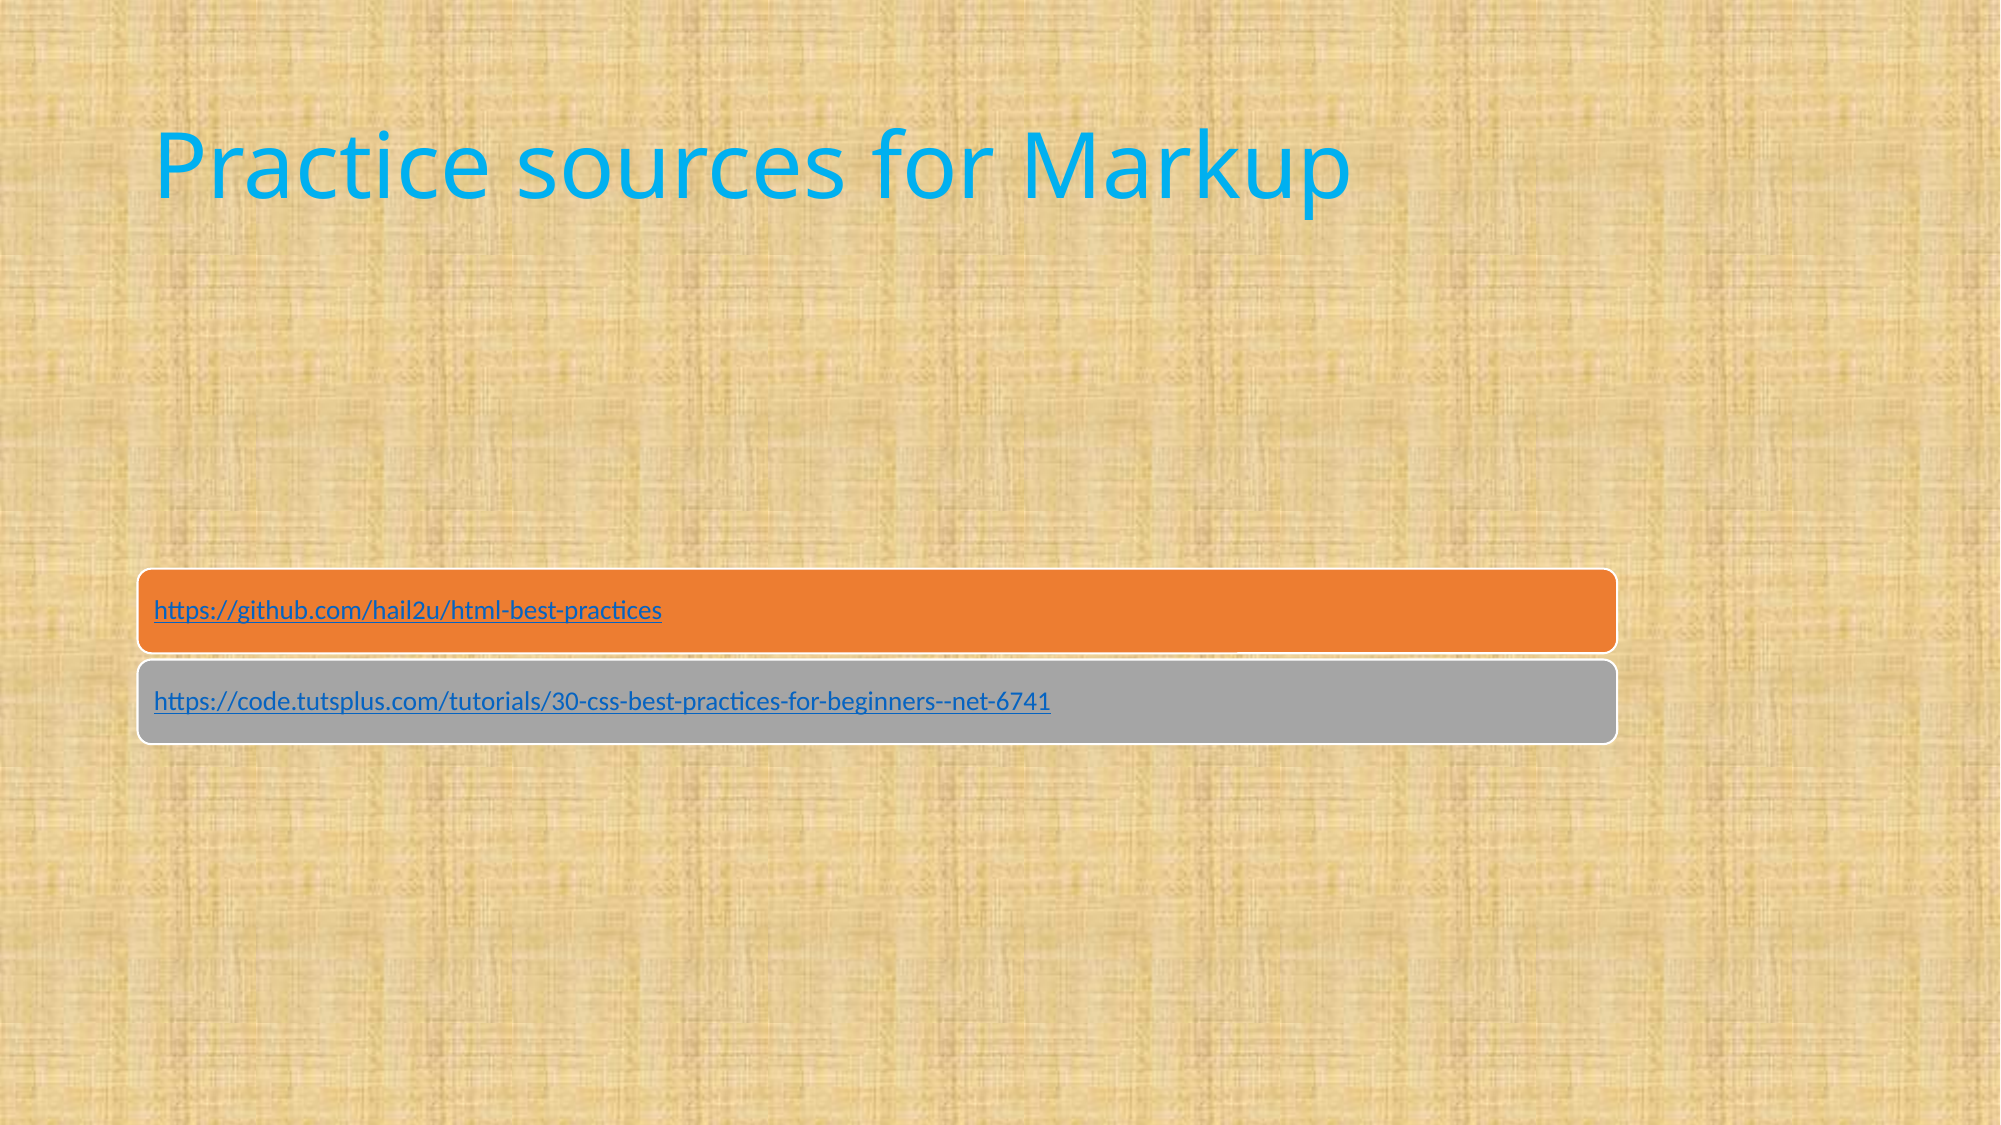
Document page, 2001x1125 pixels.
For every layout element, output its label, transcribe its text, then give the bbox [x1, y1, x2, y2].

title Practice sources for Markup [137, 59, 1863, 278]
picture [0, 0, 2001, 1125]
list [137, 565, 1618, 748]
